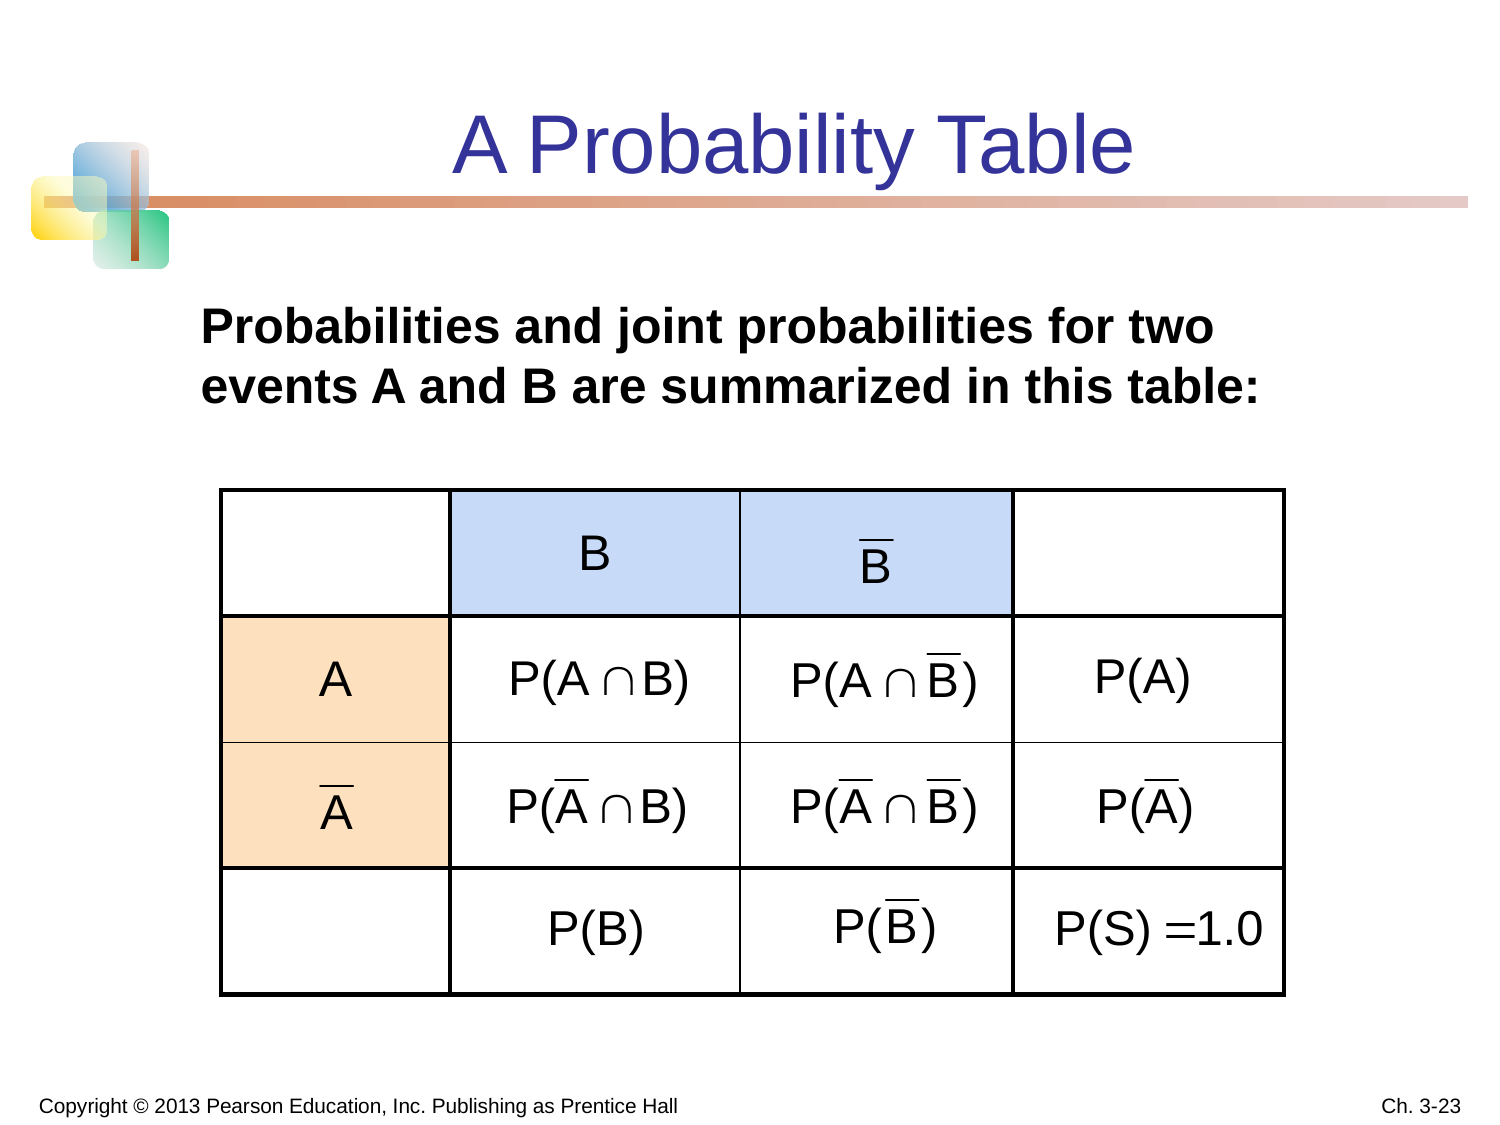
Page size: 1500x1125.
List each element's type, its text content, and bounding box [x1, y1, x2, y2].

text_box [1091, 769, 1203, 844]
table_header B [452, 492, 739, 614]
footer Copyright © 2013 Pearson Education, Inc. Publishing as Prentice Hall [24, 1071, 826, 1125]
table_cell [452, 870, 739, 992]
slide_number Ch. 3-23 [1124, 1071, 1476, 1125]
table_cell [741, 618, 1011, 742]
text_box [785, 769, 987, 844]
table_cell [1015, 870, 1282, 992]
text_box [828, 890, 944, 964]
table_cell [741, 870, 1011, 992]
table_header [741, 492, 1011, 614]
table_cell [741, 743, 1011, 866]
table_cell [1015, 743, 1282, 866]
table_header [1015, 492, 1282, 614]
table_cell A [223, 618, 448, 742]
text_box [1049, 899, 1275, 966]
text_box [1089, 648, 1200, 714]
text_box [311, 775, 366, 838]
table_cell [223, 870, 448, 992]
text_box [501, 769, 694, 844]
table_cell [452, 618, 739, 742]
text_box Probabilities and joint probabilities for two events A and B are summarized in this table: [185, 286, 1386, 422]
table_header [223, 492, 448, 614]
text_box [785, 643, 987, 718]
table_cell [223, 743, 448, 866]
title A Probability Table [188, 34, 1401, 198]
table_cell [452, 743, 739, 866]
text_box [503, 649, 696, 716]
table_cell [1015, 618, 1282, 742]
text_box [851, 530, 906, 592]
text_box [542, 899, 654, 966]
